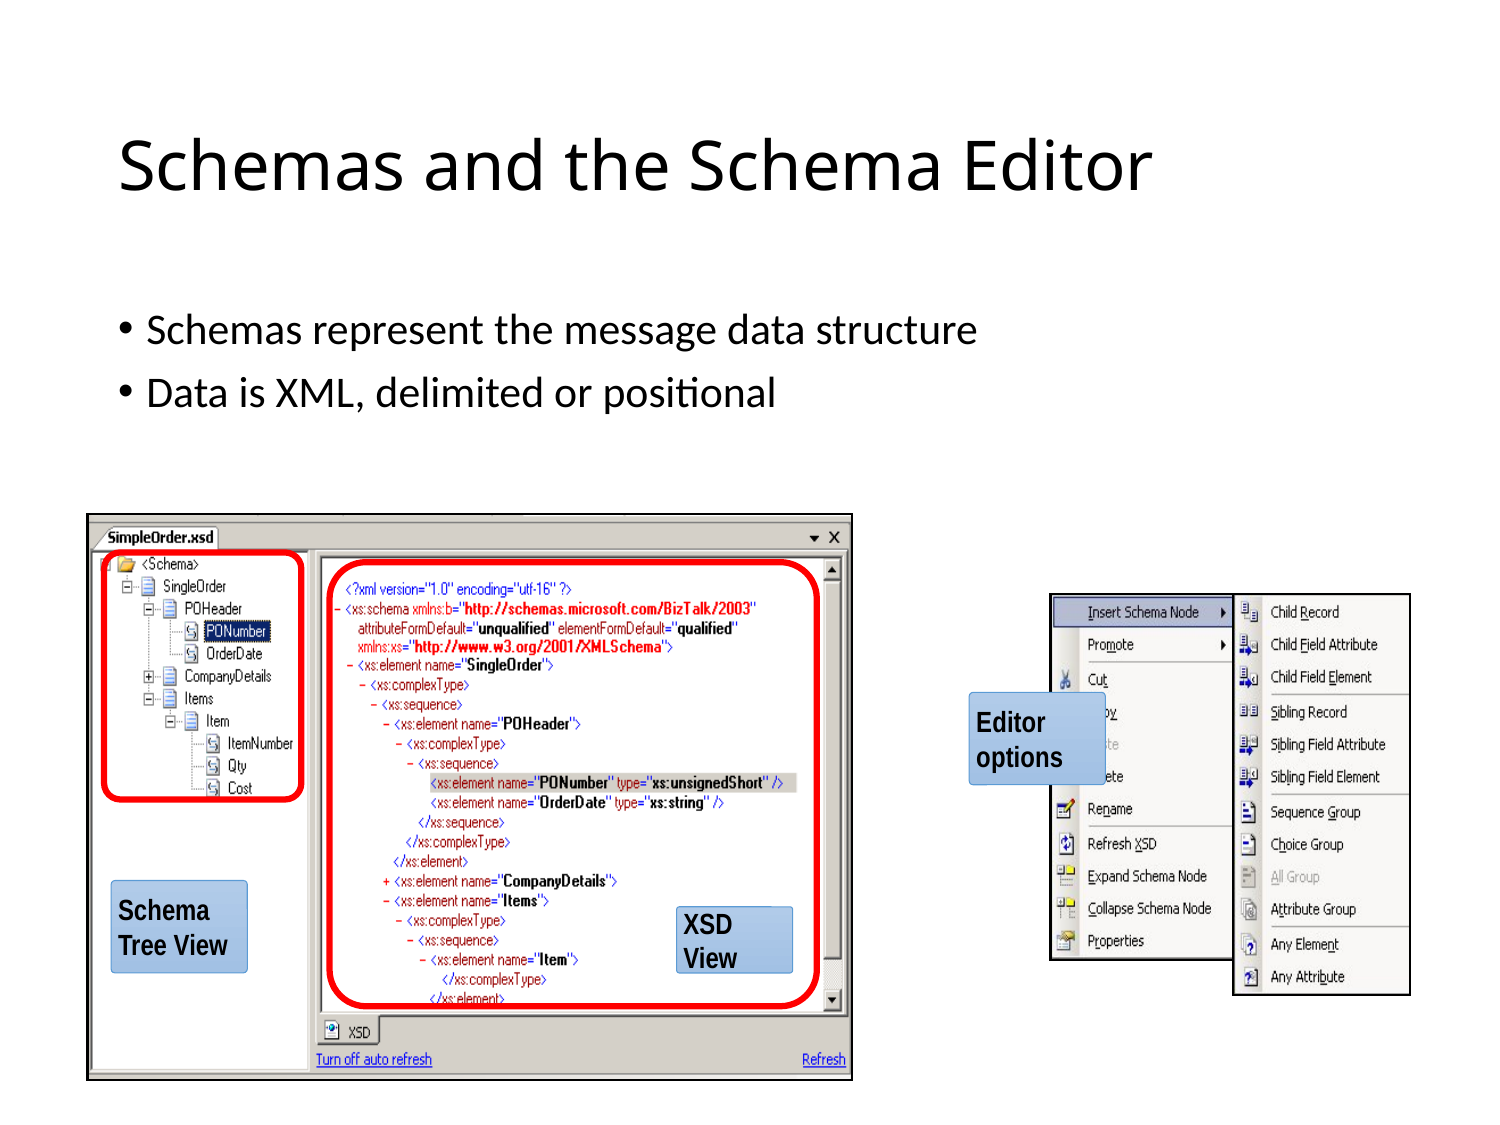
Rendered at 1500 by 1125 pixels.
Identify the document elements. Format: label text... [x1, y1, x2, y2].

picture [1051, 594, 1409, 995]
text_box Editor options [968, 691, 1051, 786]
title Schemas and the Schema Editor [103, 59, 1397, 278]
picture [88, 515, 852, 1079]
list Schemas represent the message data structure Data is XML, delimited or positional [103, 299, 1397, 1014]
